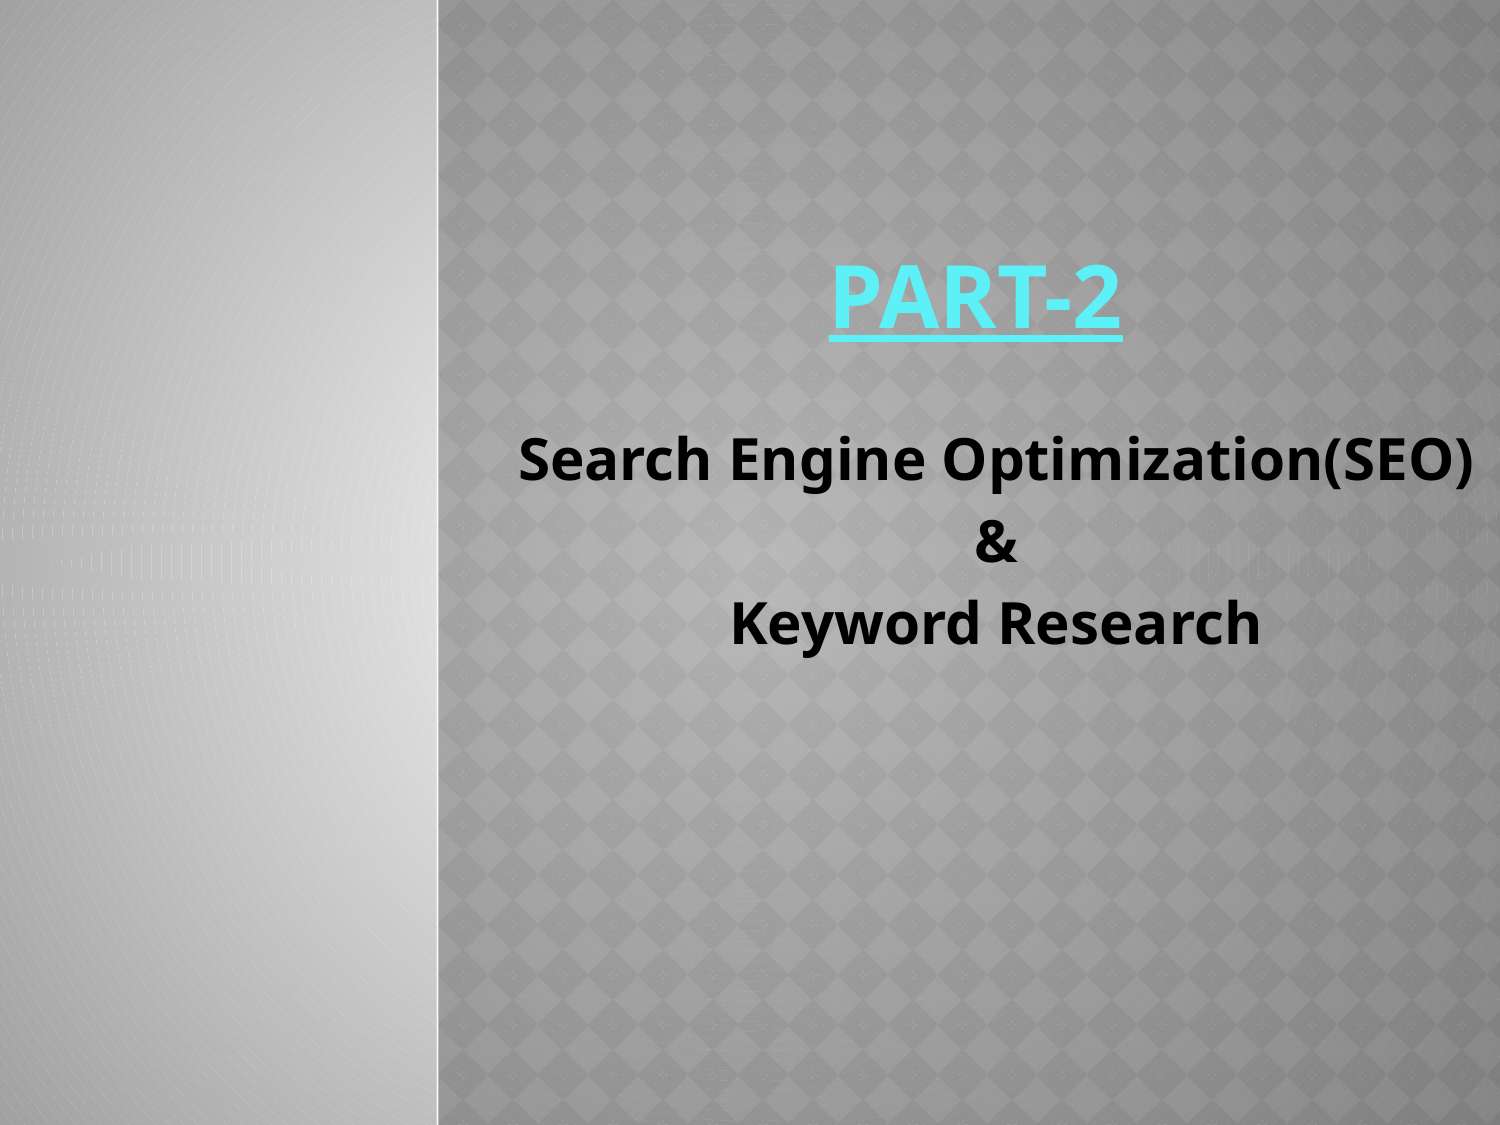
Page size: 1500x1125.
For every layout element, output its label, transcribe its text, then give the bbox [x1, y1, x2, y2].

title PART-2 [557, 105, 1395, 347]
subtitle Search Engine Optimization(SEO) & Keyword Research [503, 421, 1489, 785]
